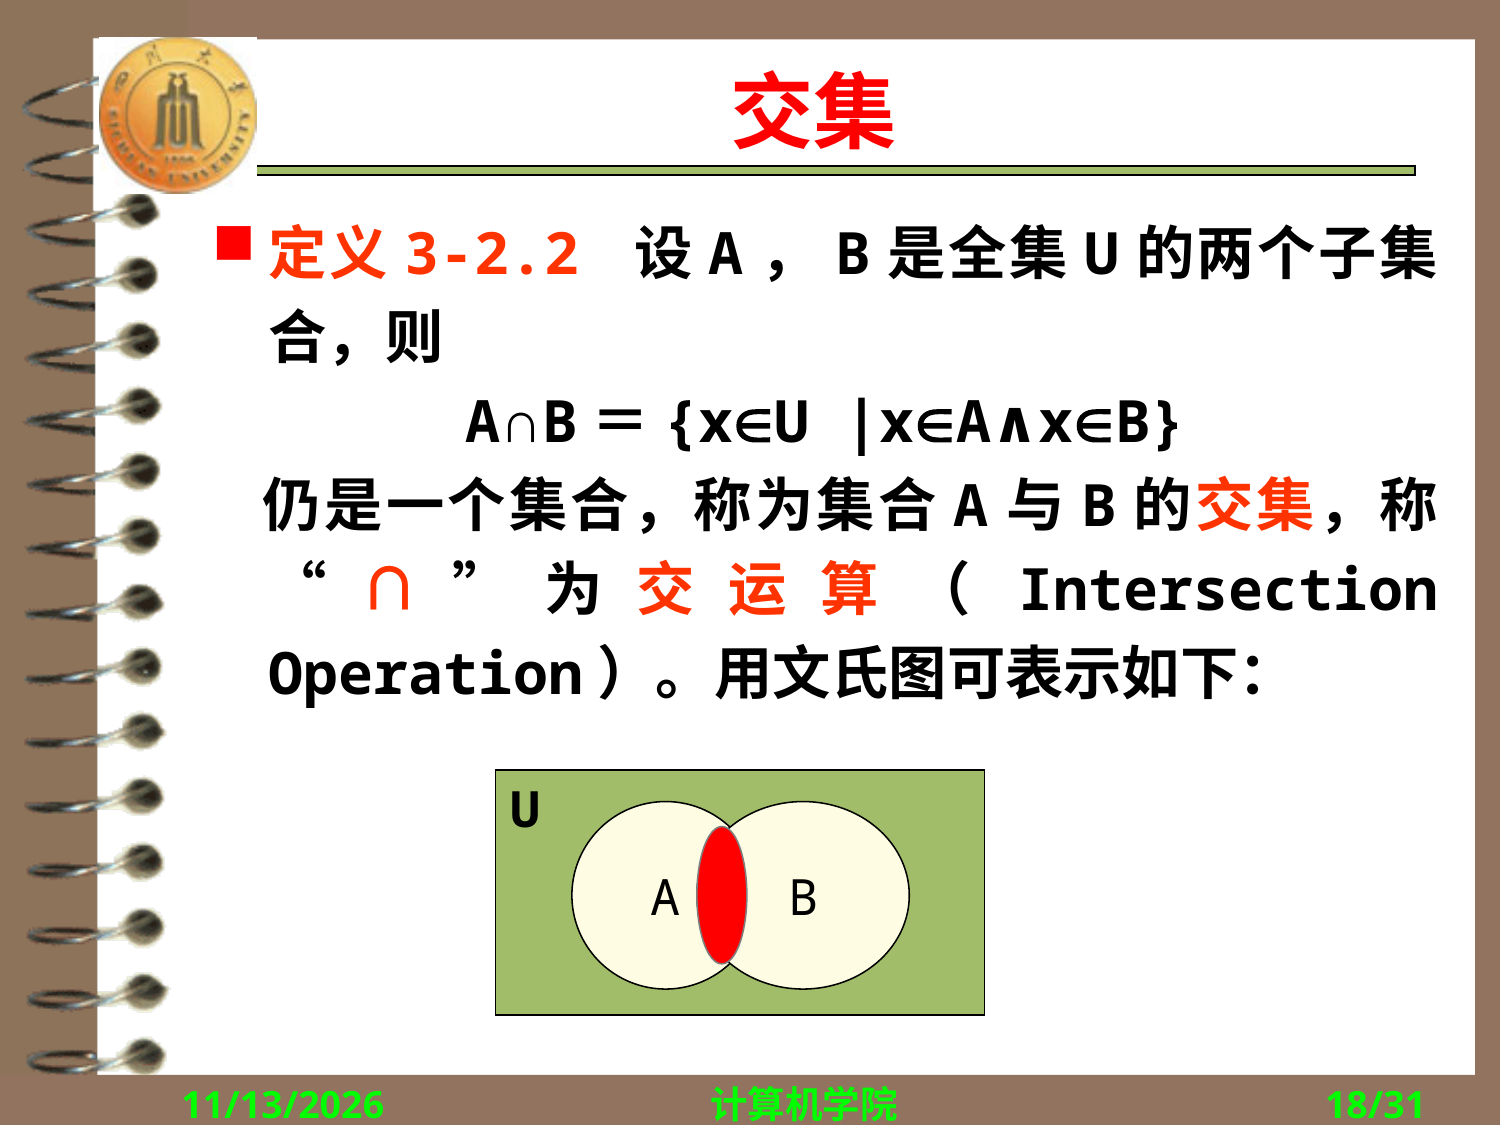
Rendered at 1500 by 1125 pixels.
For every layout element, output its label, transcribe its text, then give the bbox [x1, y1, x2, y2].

footer 计算机学院 [479, 1073, 1128, 1100]
picture [0, 0, 257, 1075]
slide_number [166, 1073, 479, 1100]
slide_number 18/31 [1128, 1073, 1442, 1100]
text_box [495, 770, 985, 1027]
title 交集 [212, 50, 1415, 168]
text_box 定义3-2.2 设A，B是全集U的两个子集合，则 A∩B＝{xU |xA∧xB} 仍是一个集合，称为集合A与B的交集，称“∩”为交运算（Intersection Operation）。用文氏图可表示如下： [206, 196, 1444, 712]
